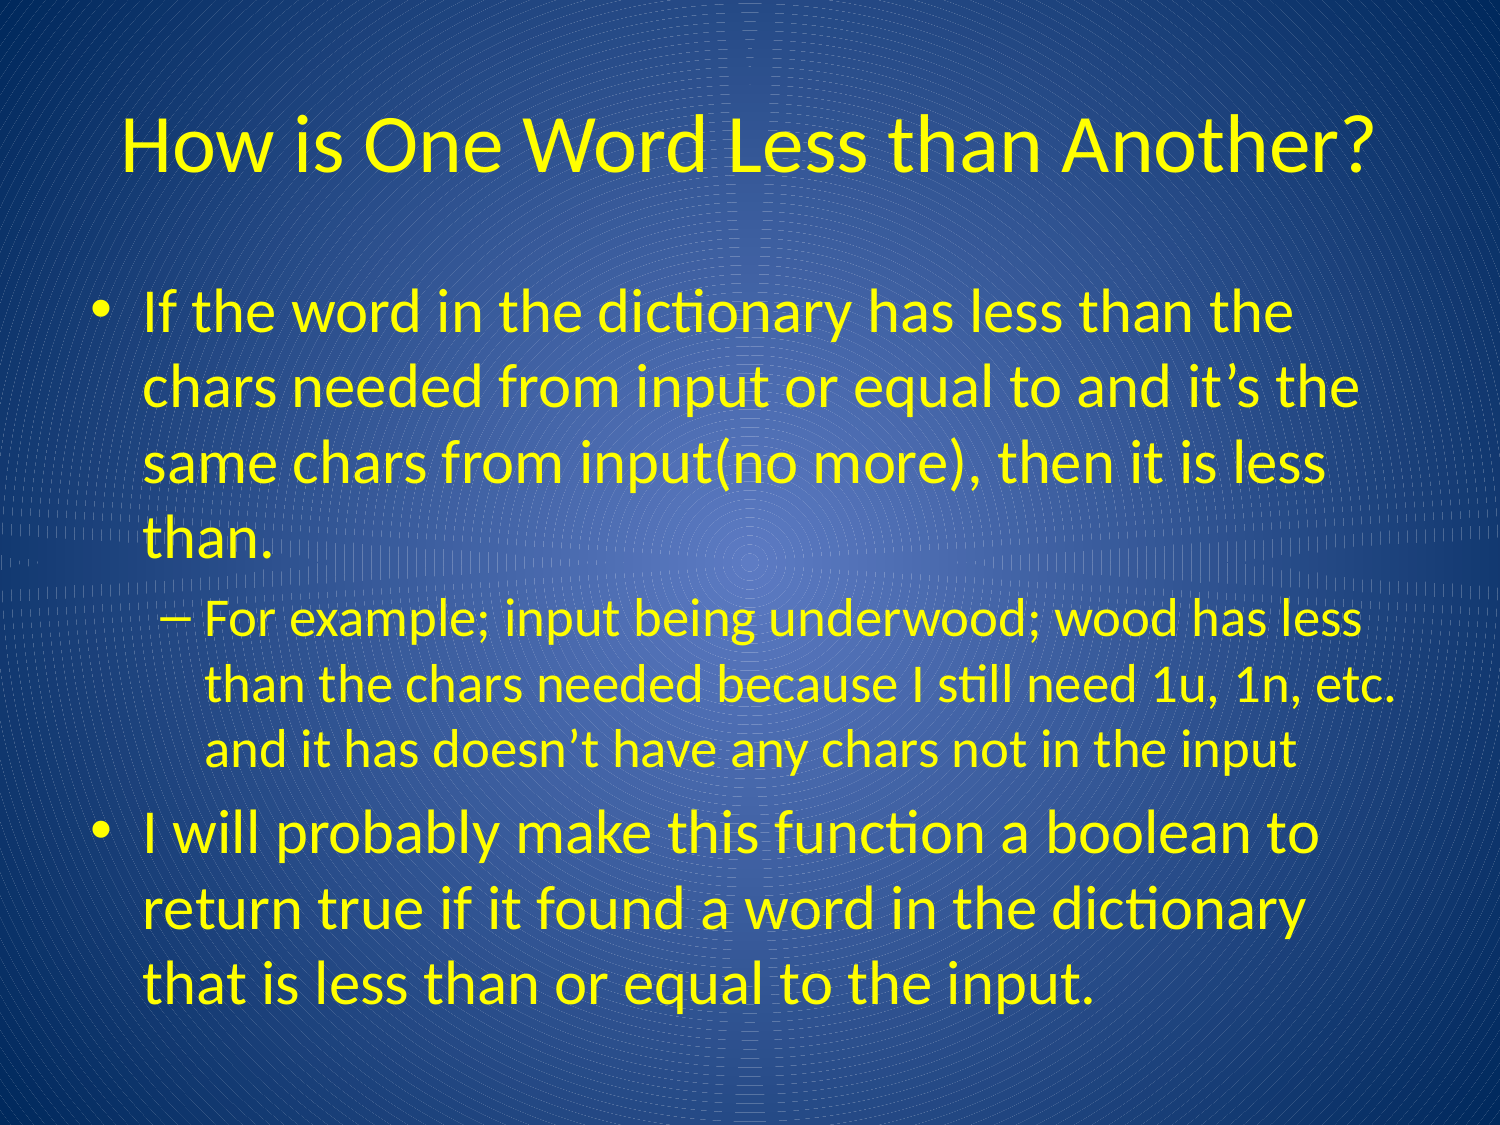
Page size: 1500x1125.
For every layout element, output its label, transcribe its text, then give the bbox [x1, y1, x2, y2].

list If the word in the dictionary has less than the chars needed from input or equal to and it’s the same chars from input(no more), then it is less than. For example; input being underwood; wood has less than the chars needed because I still need 1u, 1n, etc. and it has doesn’t have any chars not in the input I will probably make this function a boolean to return true if it found a word in the dictionary that is less than or equal to the input. [75, 262, 1425, 1075]
title How is One Word Less than Another? [75, 45, 1425, 233]
